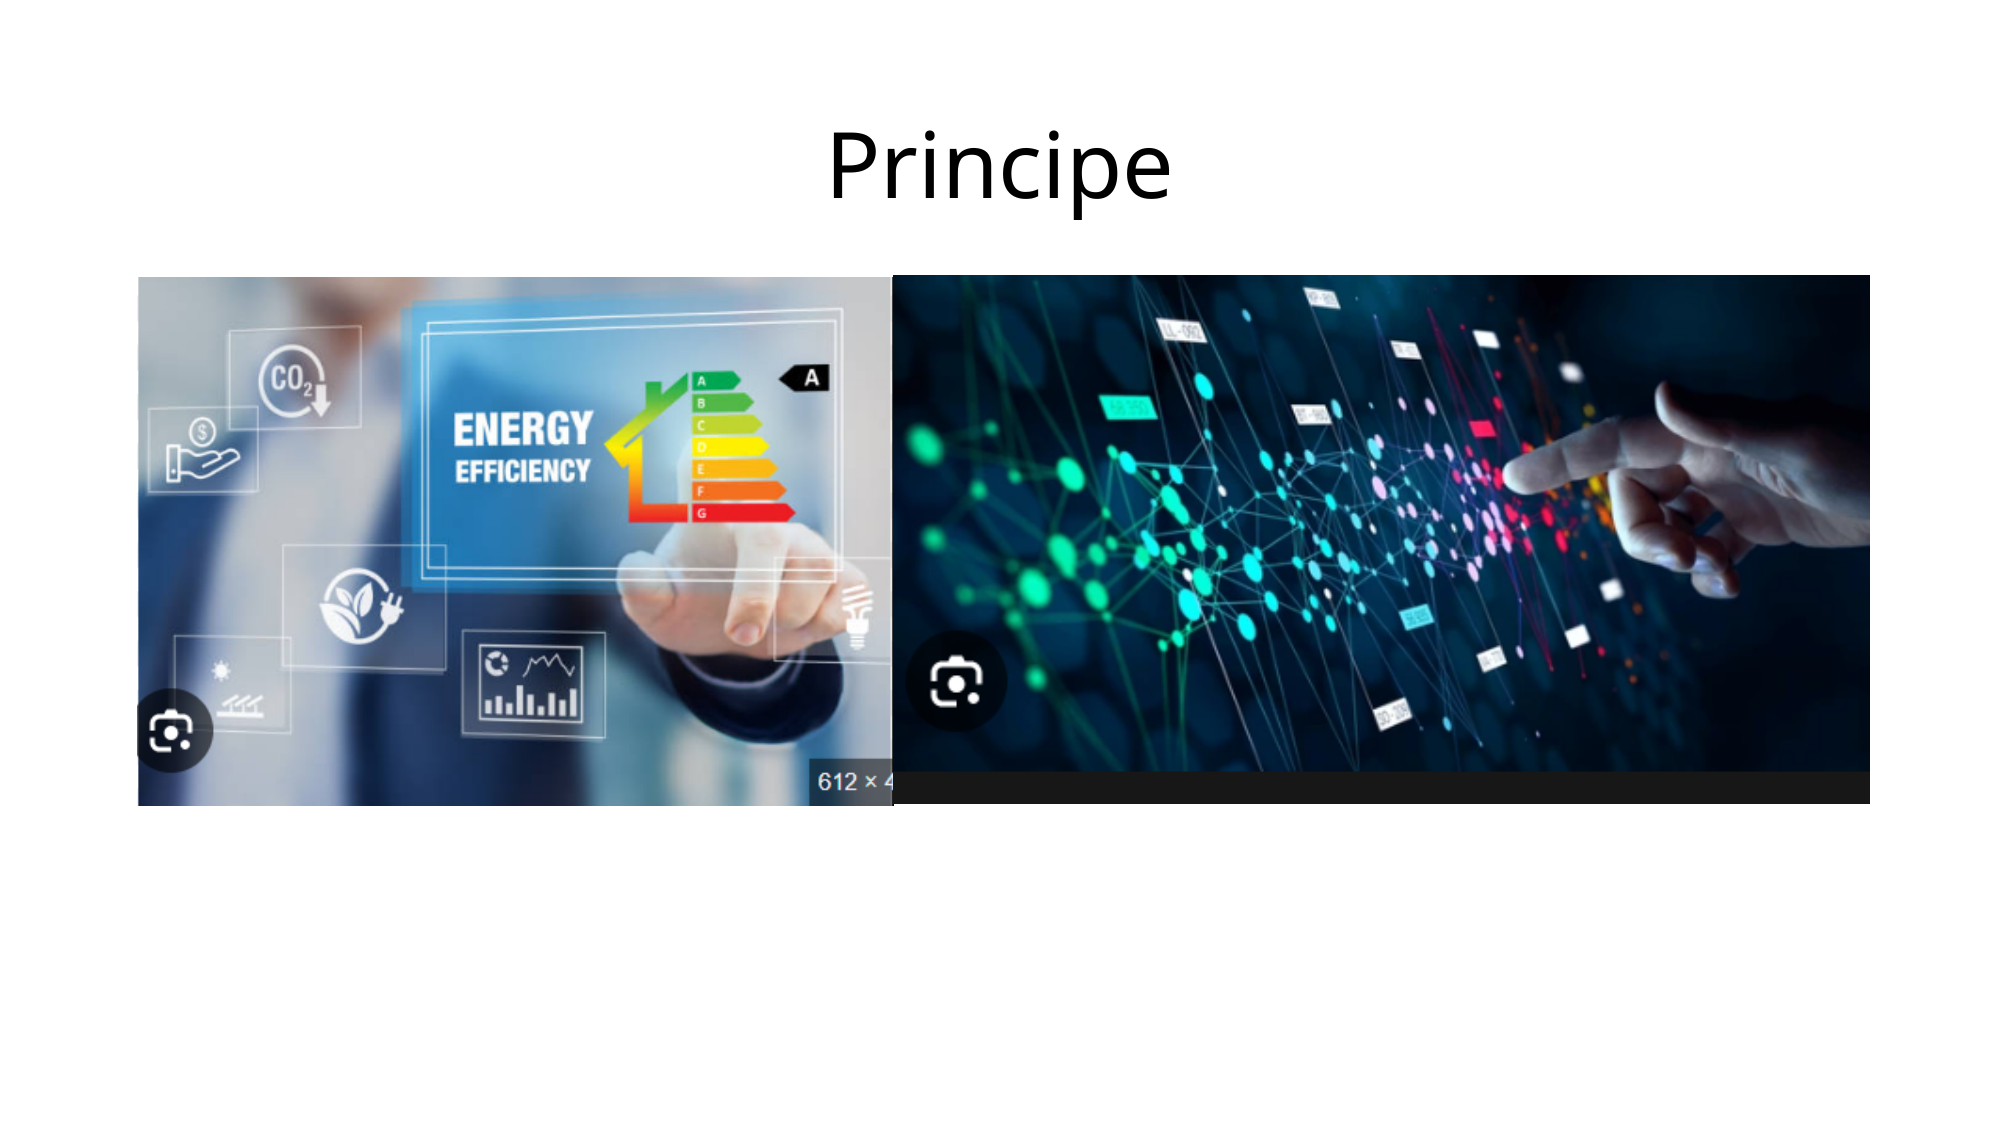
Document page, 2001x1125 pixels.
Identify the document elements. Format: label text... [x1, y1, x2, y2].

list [136, 276, 895, 806]
title Principe [137, 59, 1863, 276]
picture [893, 274, 1870, 804]
